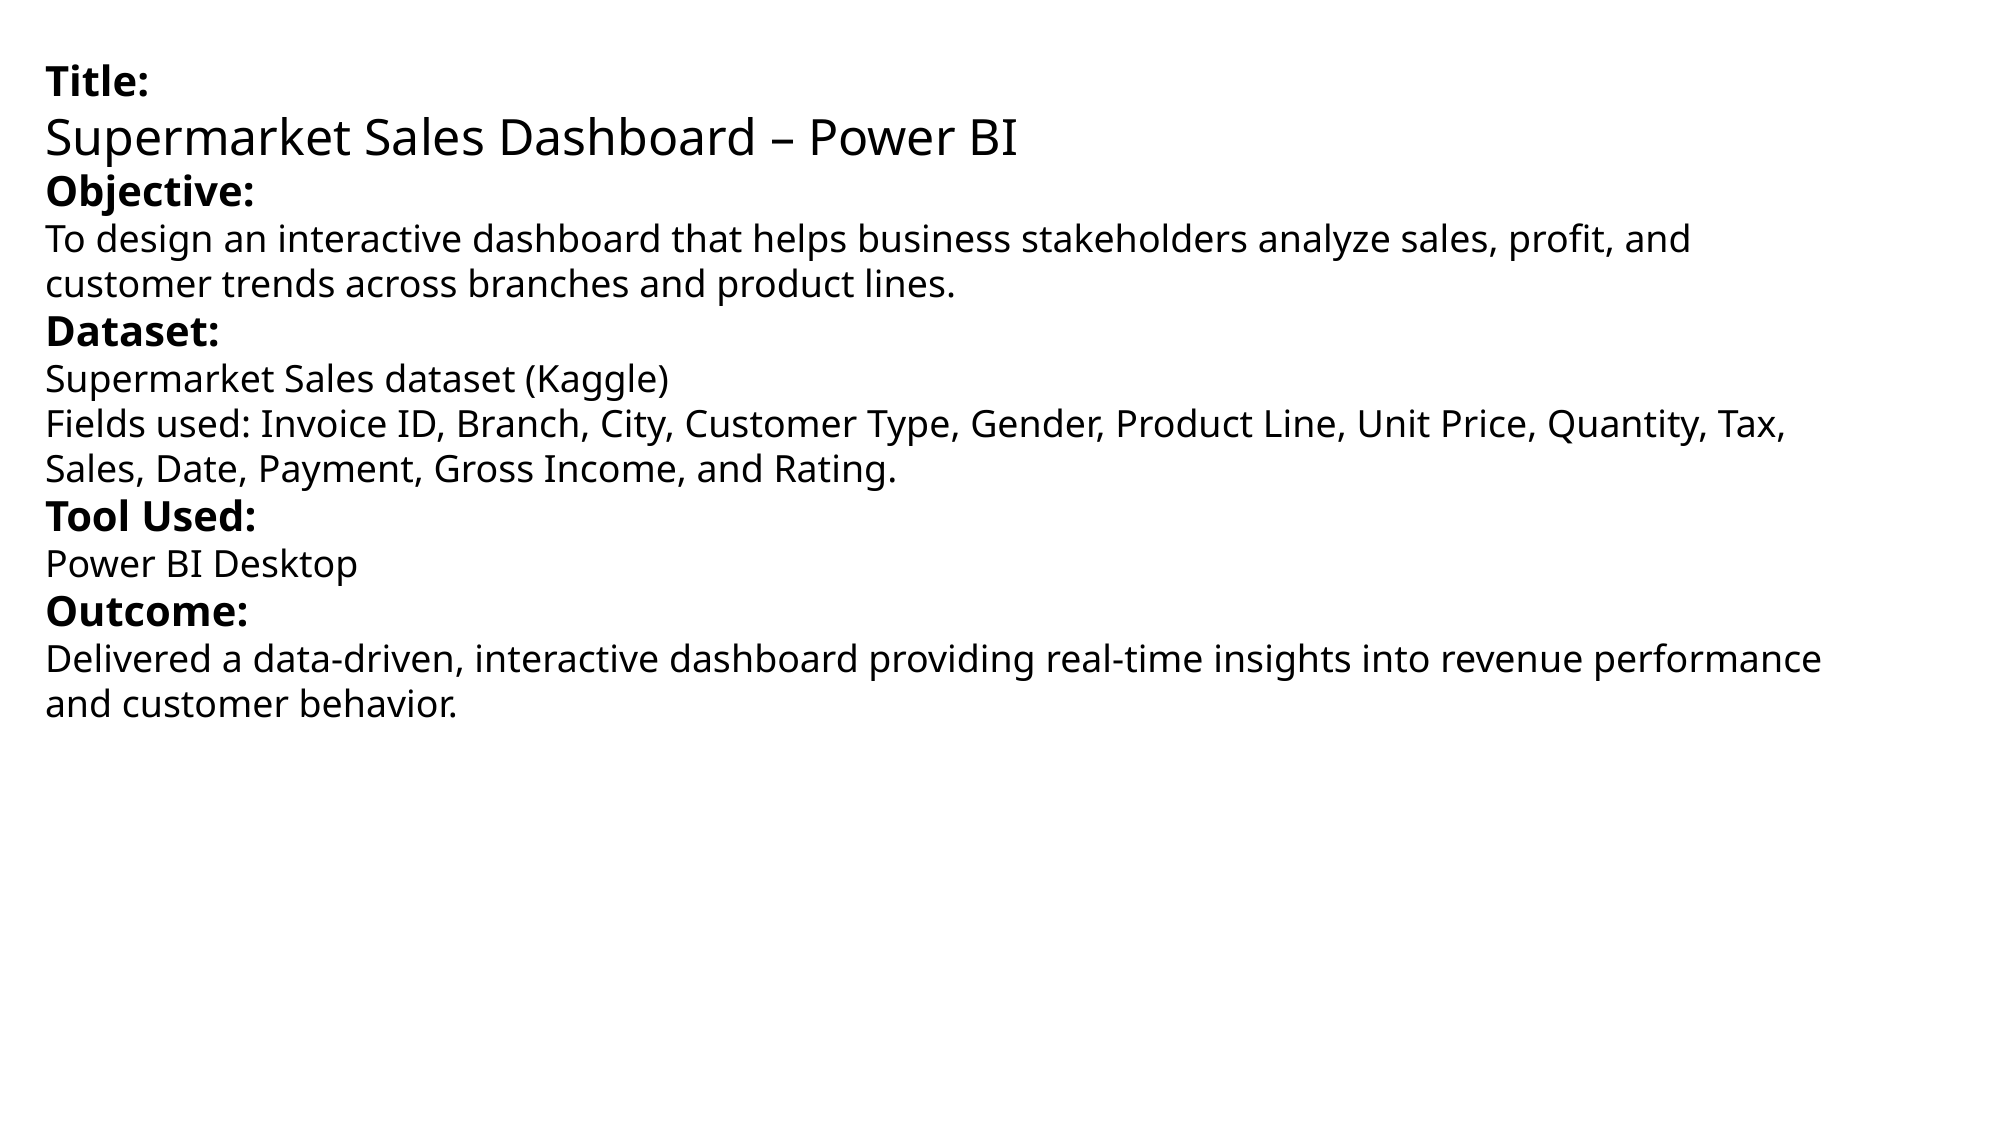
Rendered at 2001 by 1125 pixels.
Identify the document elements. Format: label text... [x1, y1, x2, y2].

text_box Title: Supermarket Sales Dashboard – Power BI Objective: To design an interactive dashboard that helps business stakeholders analyze sales, profit, and customer trends across branches and product lines. Dataset: Supermarket Sales dataset (Kaggle) Fields used: Invoice ID, Branch, City, Customer Type, Gender, Product Line, Unit Price, Quantity, Tax, Sales, Date, Payment, Gross Income, and Rating. Tool Used: Power BI Desktop Outcome: Delivered a data‑driven, interactive dashboard providing real‑time insights into revenue performance and customer behavior. [30, 47, 1861, 733]
